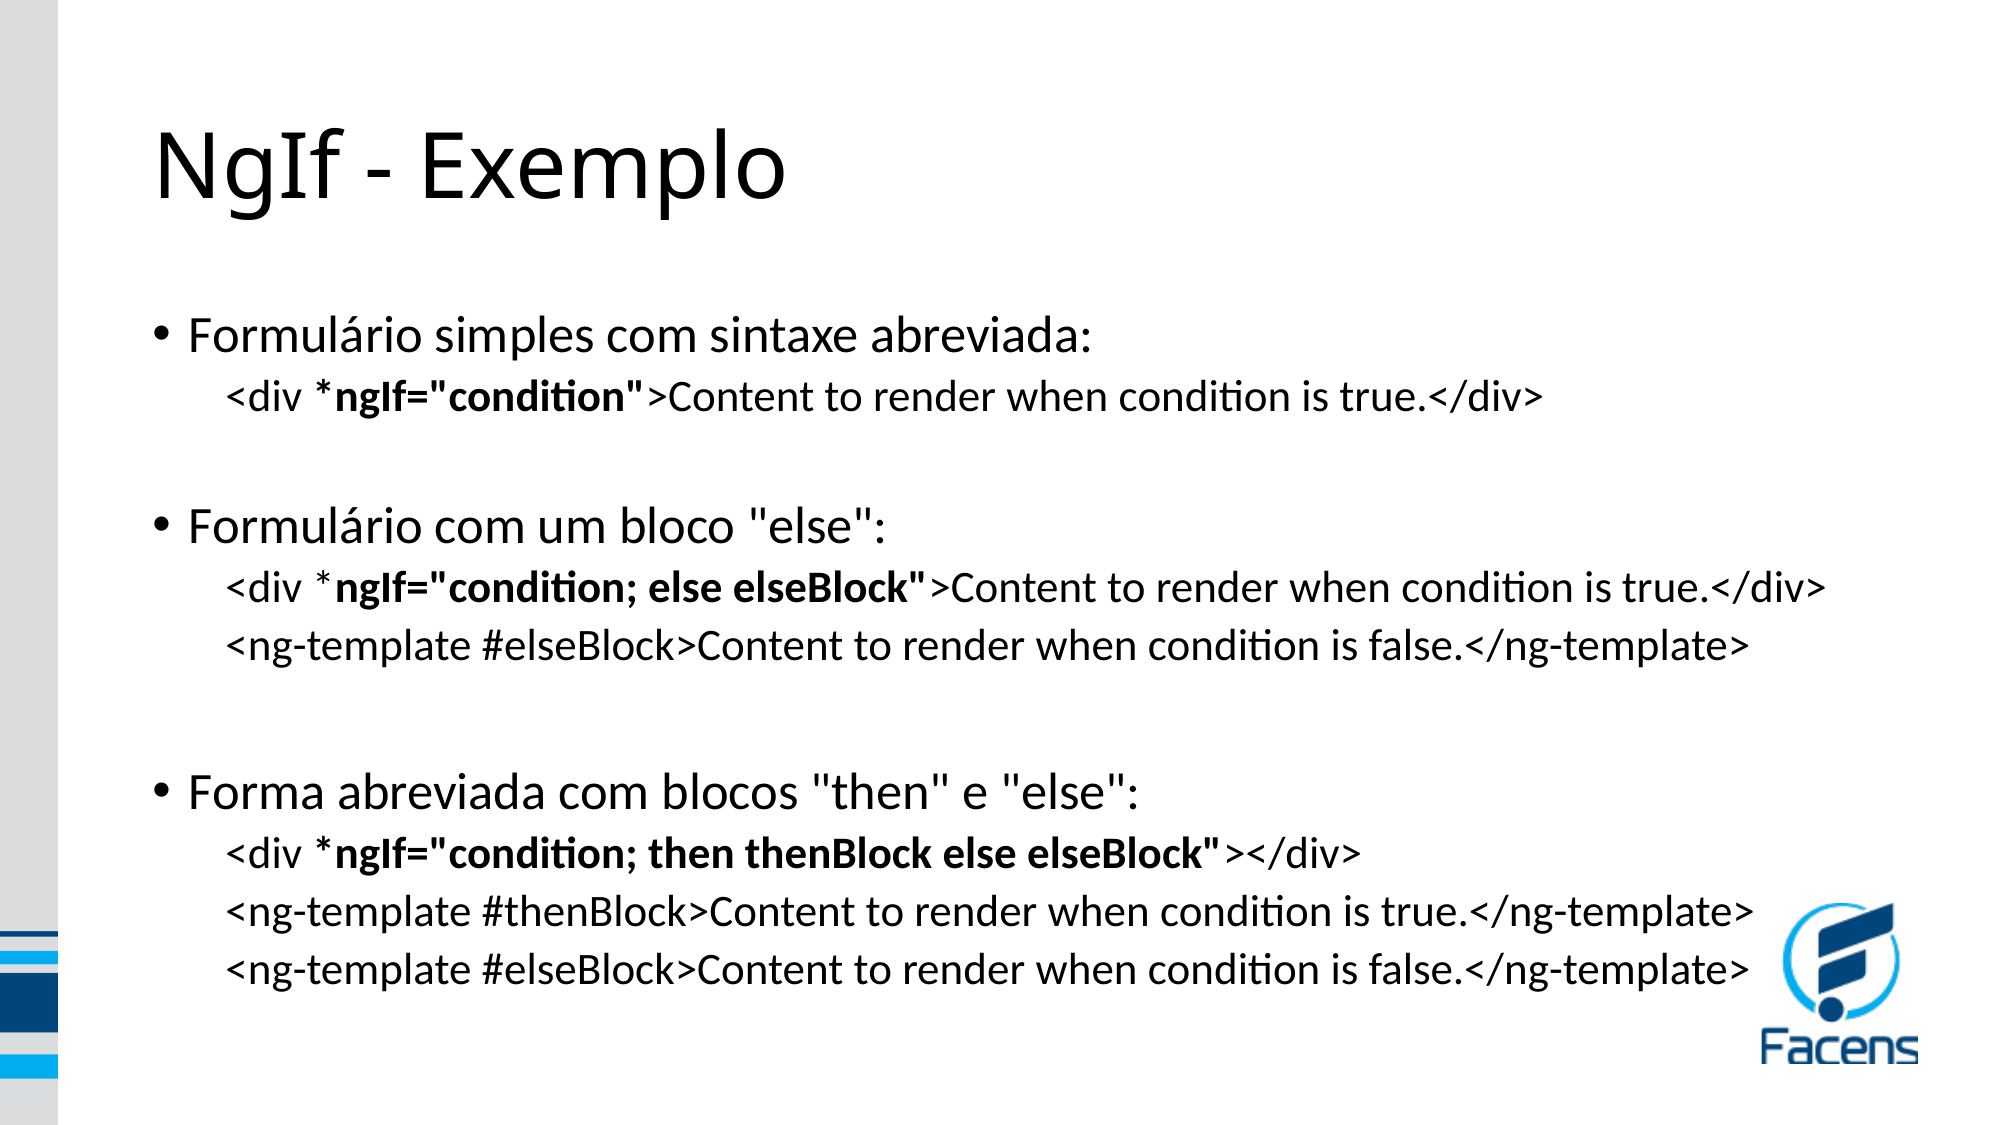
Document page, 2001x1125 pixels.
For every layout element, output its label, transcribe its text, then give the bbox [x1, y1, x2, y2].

picture [0, 1079, 58, 1125]
picture [1761, 903, 1918, 1064]
picture [0, 965, 58, 1054]
title NgIf - Exemplo [137, 59, 1863, 278]
list Formulário simples com sintaxe abreviada: <div *ngIf="condition">Content to render when condition is true.</div> Formulário com um bloco "else": <div *ngIf="condition; else elseBlock">Content to render when condition is true.</div> <ng-template #elseBlock>Content to render when condition is false.</ng-template> Forma abreviada com blocos "then" e "else": <div *ngIf="condition; then thenBlock else elseBlock"></div> <ng-template #thenBlock>Content to render when condition is true.</ng-template> <ng-template #elseBlock>Content to render when condition is false.</ng-template> [137, 299, 1863, 1014]
picture [0, 0, 58, 950]
